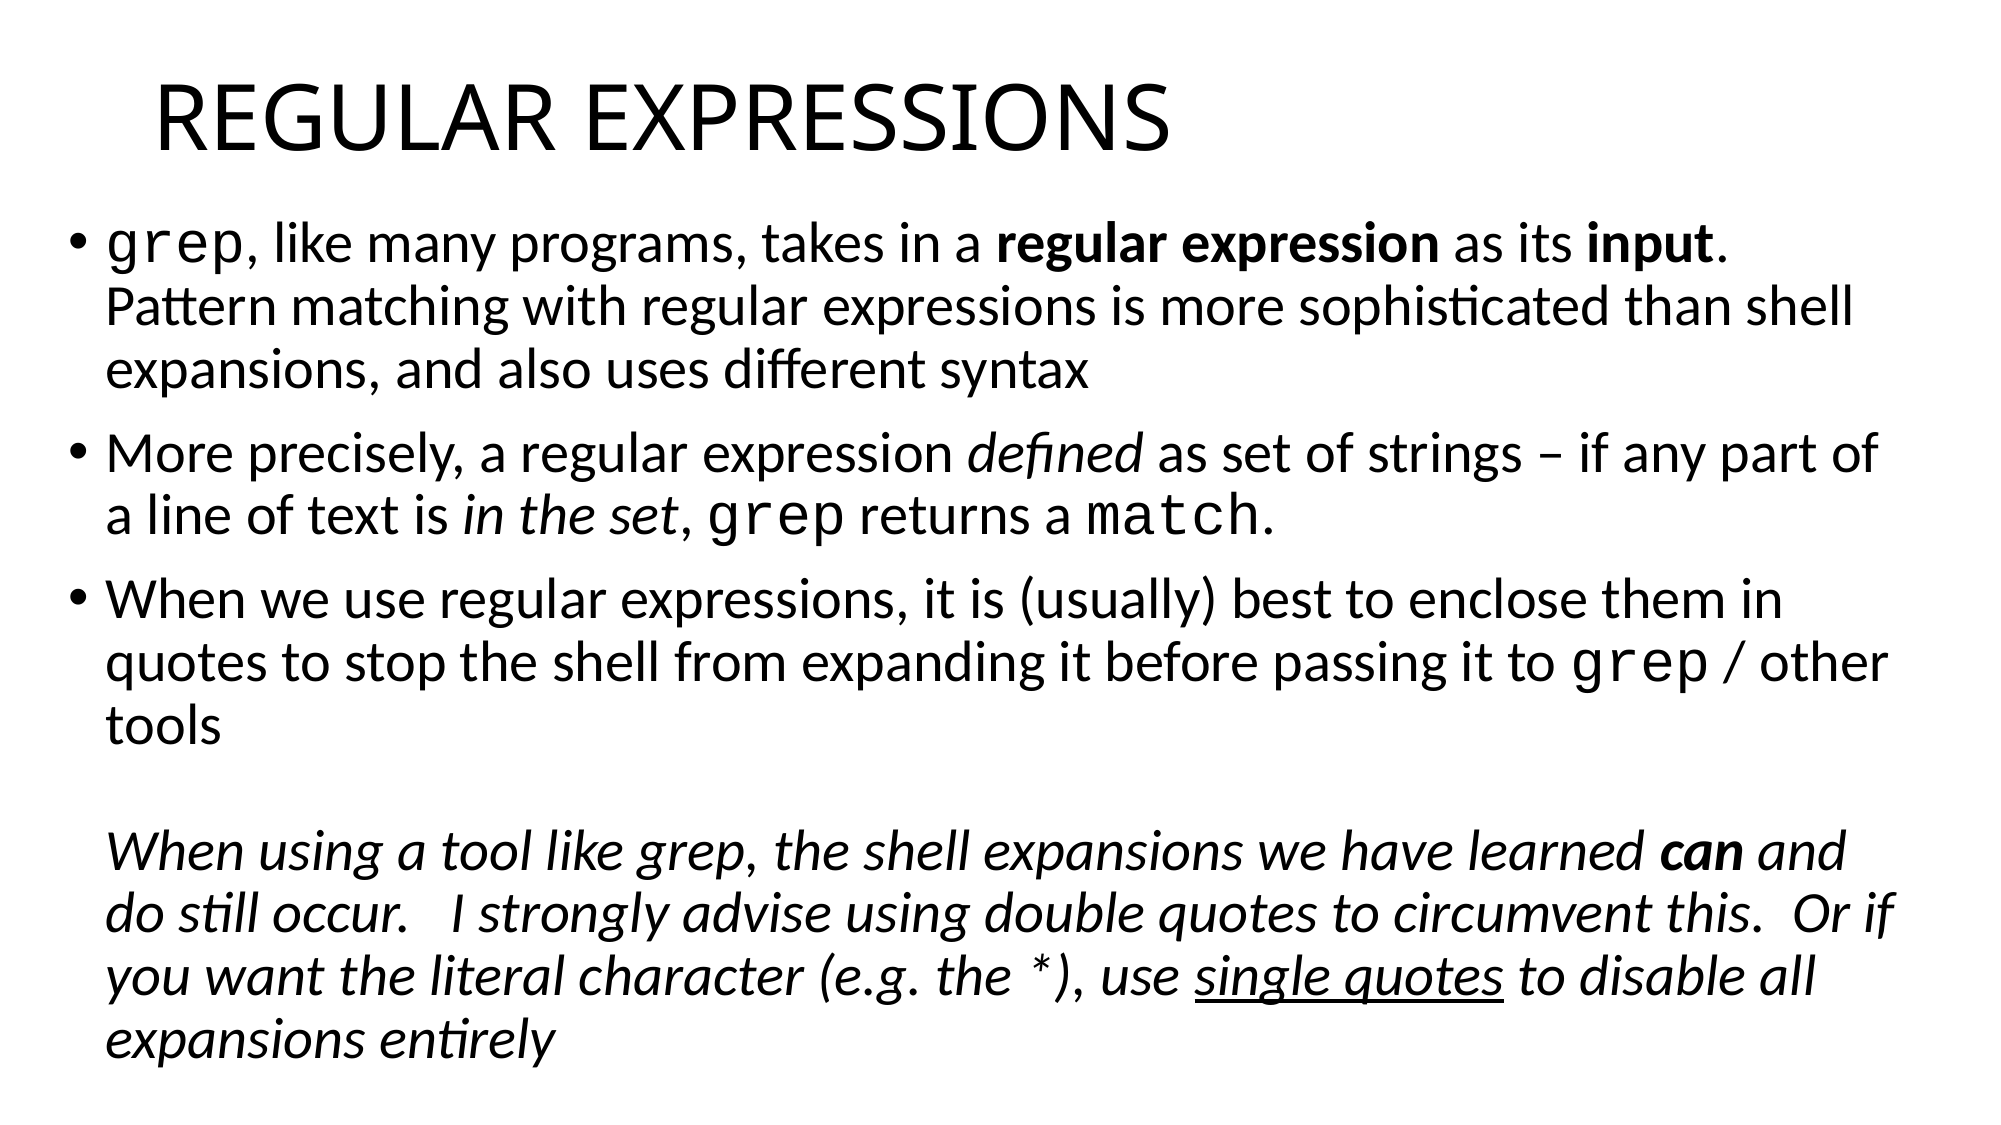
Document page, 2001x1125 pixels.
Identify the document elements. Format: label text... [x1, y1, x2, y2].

text_box grep, like many programs, takes in a regular expression as its input. Pattern matching with regular expressions is more sophisticated than shell expansions, and also uses different syntax More precisely, a regular expression defined as set of strings – if any part of a line of text is in the set, grep returns a match. When we use regular expressions, it is (usually) best to enclose them in quotes to stop the shell from expanding it before passing it to grep / other tools When using a tool like grep, the shell expansions we have learned can and do still occur. I strongly advise using double quotes to circumvent this. Or if you want the literal character (e.g. the *), use single quotes to disable all expansions entirely [53, 205, 1925, 1101]
title REGULAR EXPRESSIONS [137, 59, 1863, 182]
